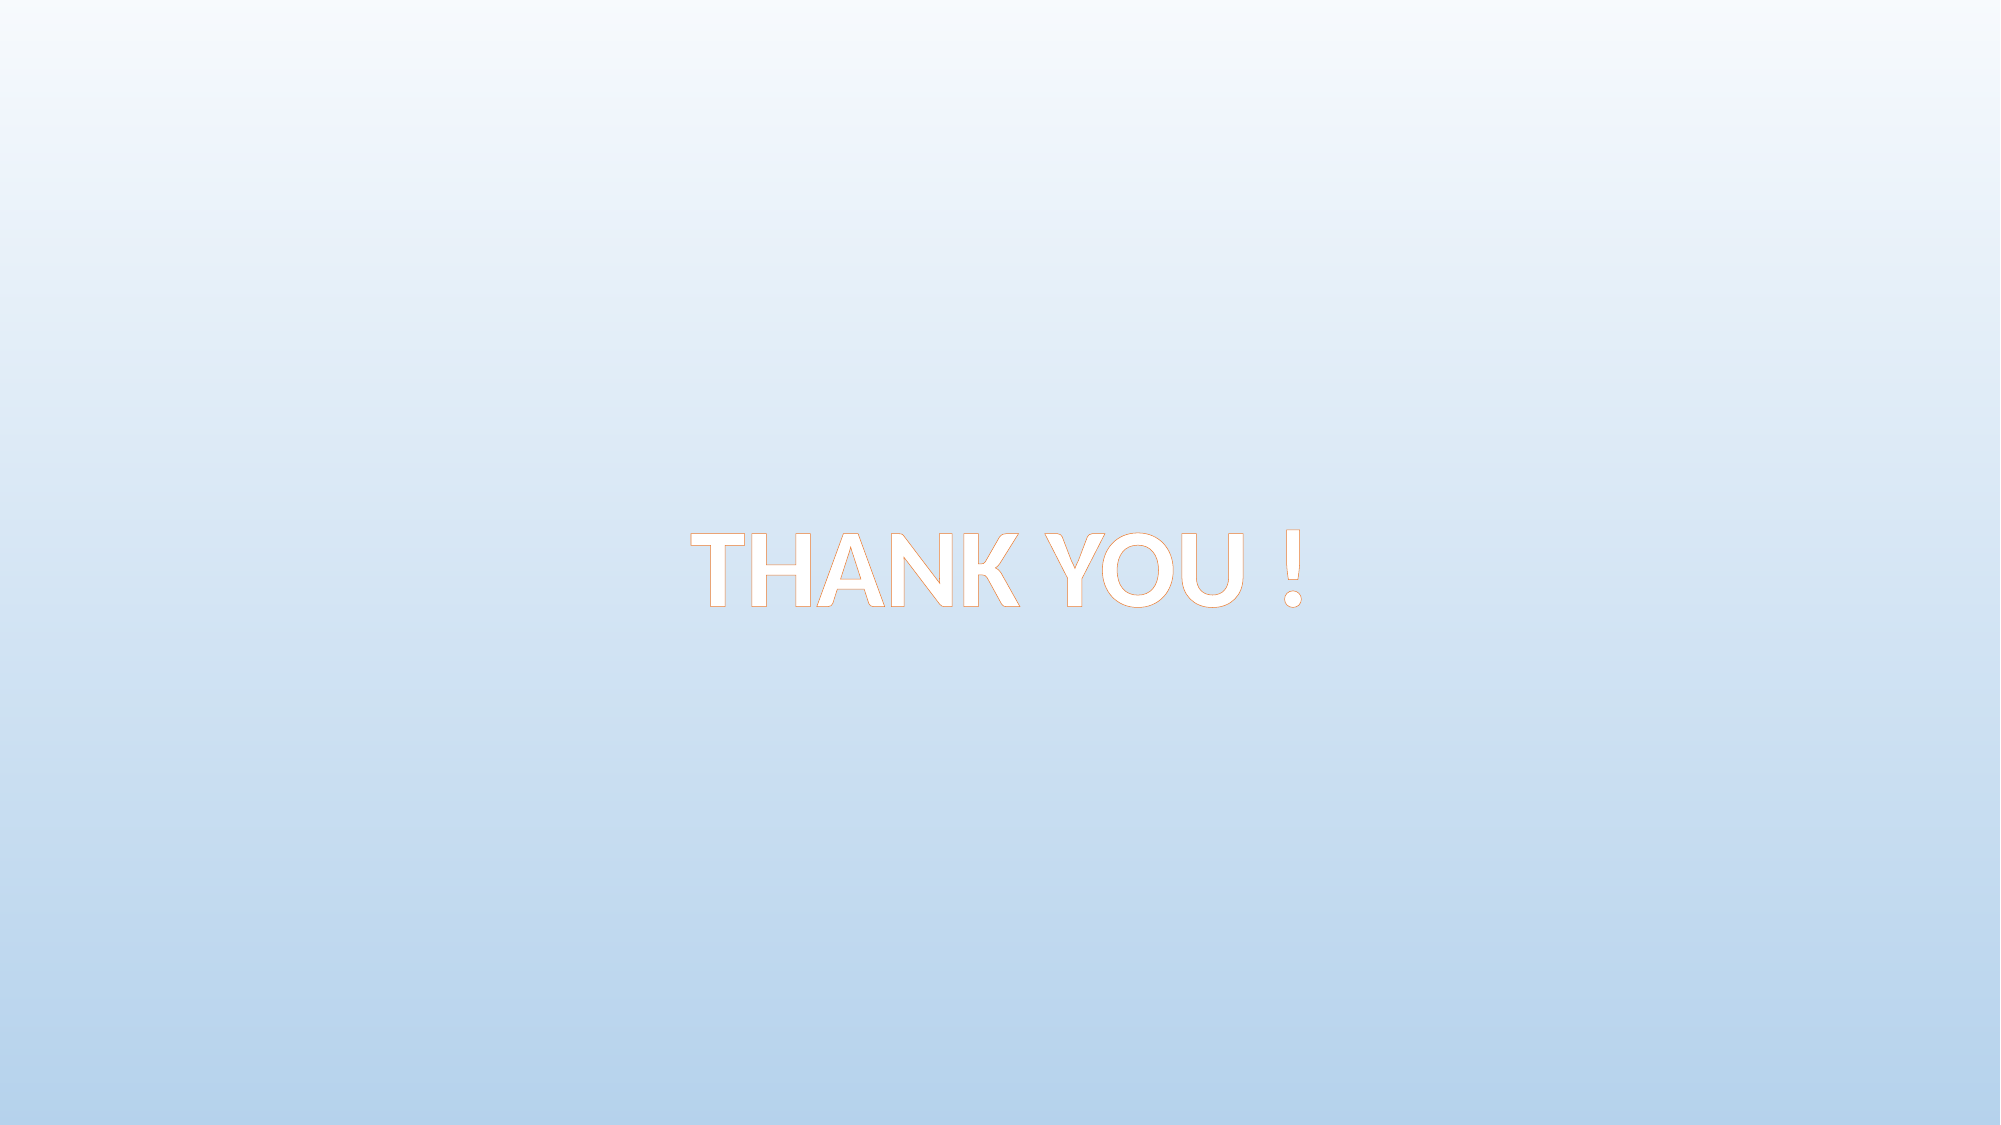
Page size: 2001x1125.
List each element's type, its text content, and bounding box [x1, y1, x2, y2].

text_box THANK YOU ! [246, 486, 1756, 637]
